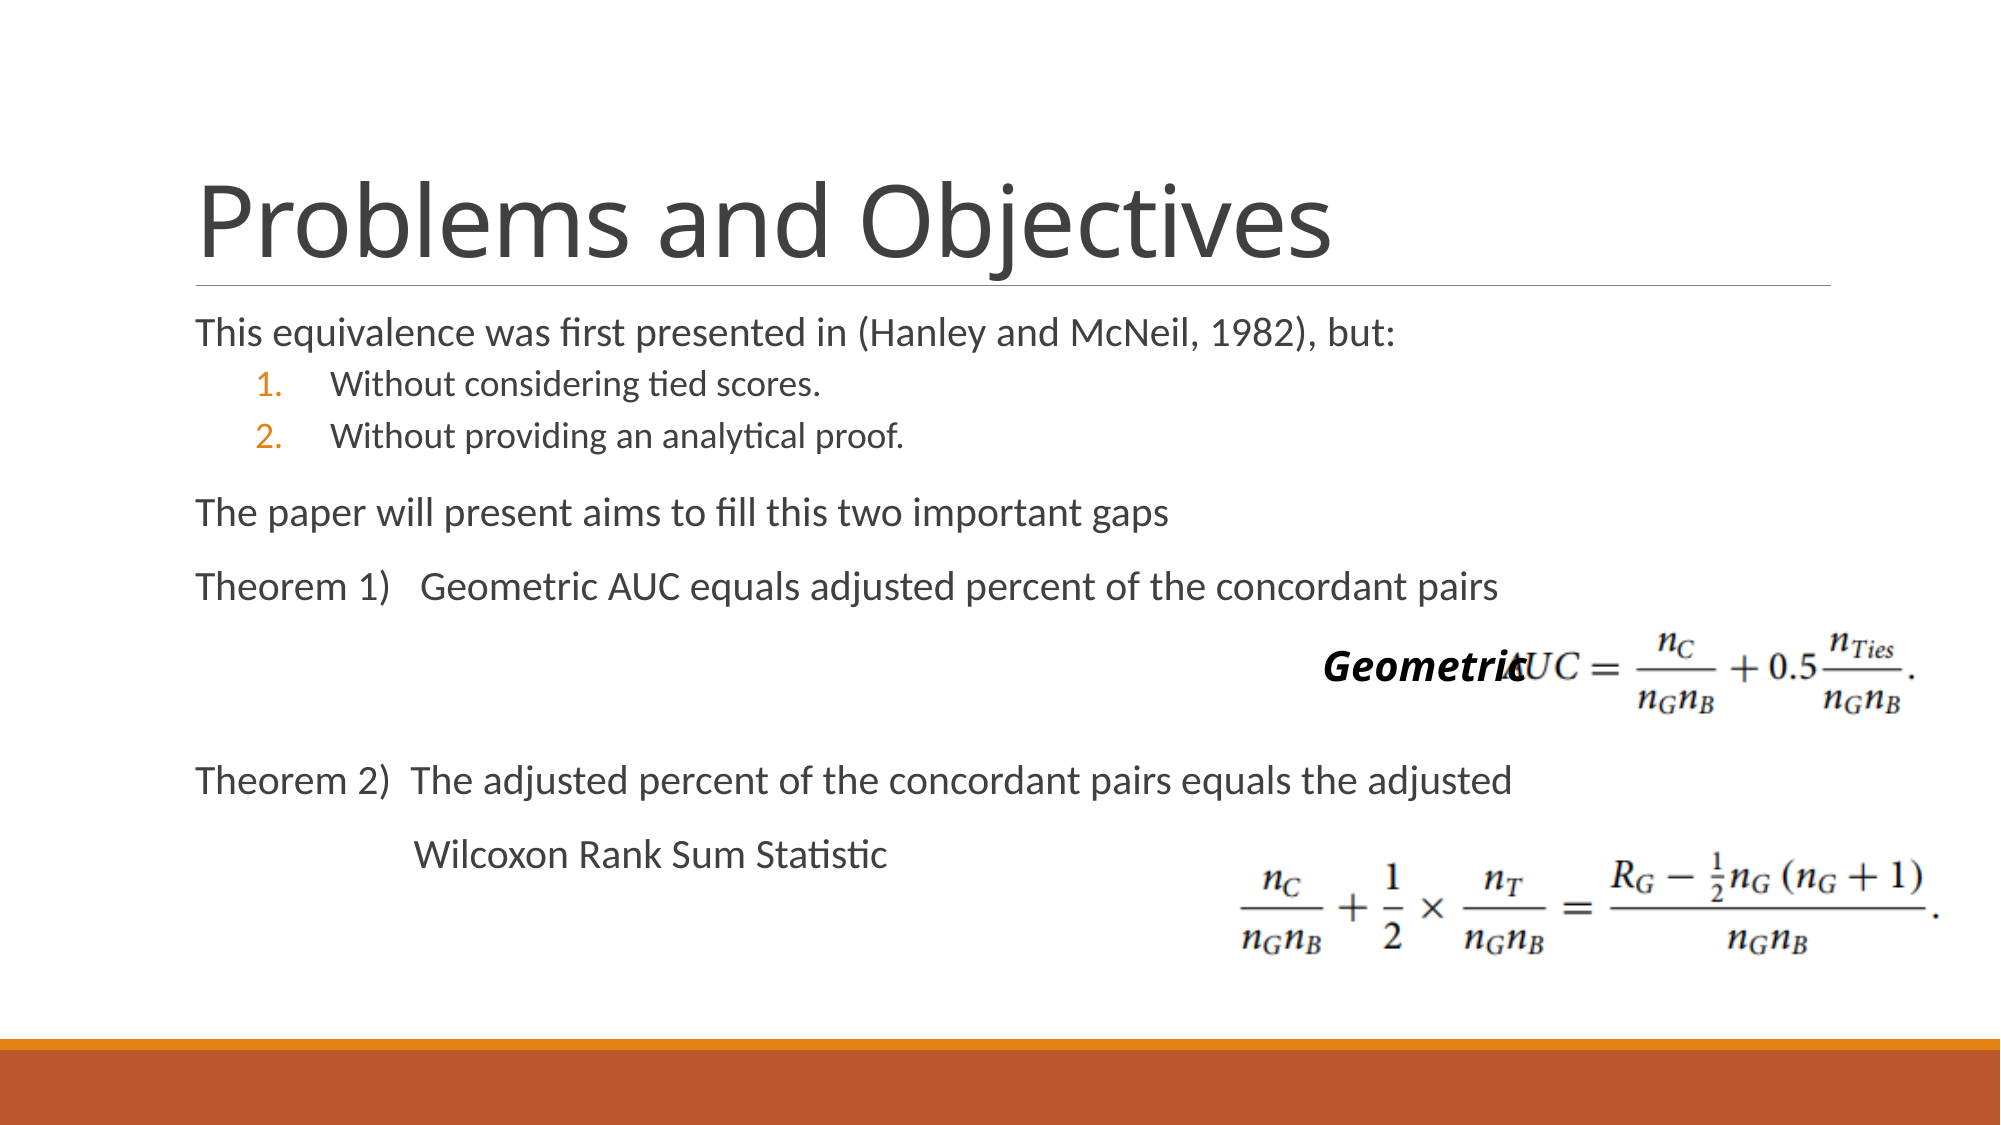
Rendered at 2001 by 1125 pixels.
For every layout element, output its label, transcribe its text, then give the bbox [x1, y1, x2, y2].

list This equivalence was first presented in (Hanley and McNeil, 1982), but: Without considering tied scores. Without providing an analytical proof. The paper will present aims to fill this two important gaps Theorem 1) Geometric AUC equals adjusted percent of the concordant pairs Theorem 2) The adjusted percent of the concordant pairs equals the adjusted Wilcoxon Rank Sum Statistic [180, 302, 1781, 963]
title Problems and Objectives [180, 47, 1830, 285]
picture [1480, 612, 1958, 740]
picture [1207, 849, 1959, 976]
text_box Geometric [1307, 632, 1477, 698]
